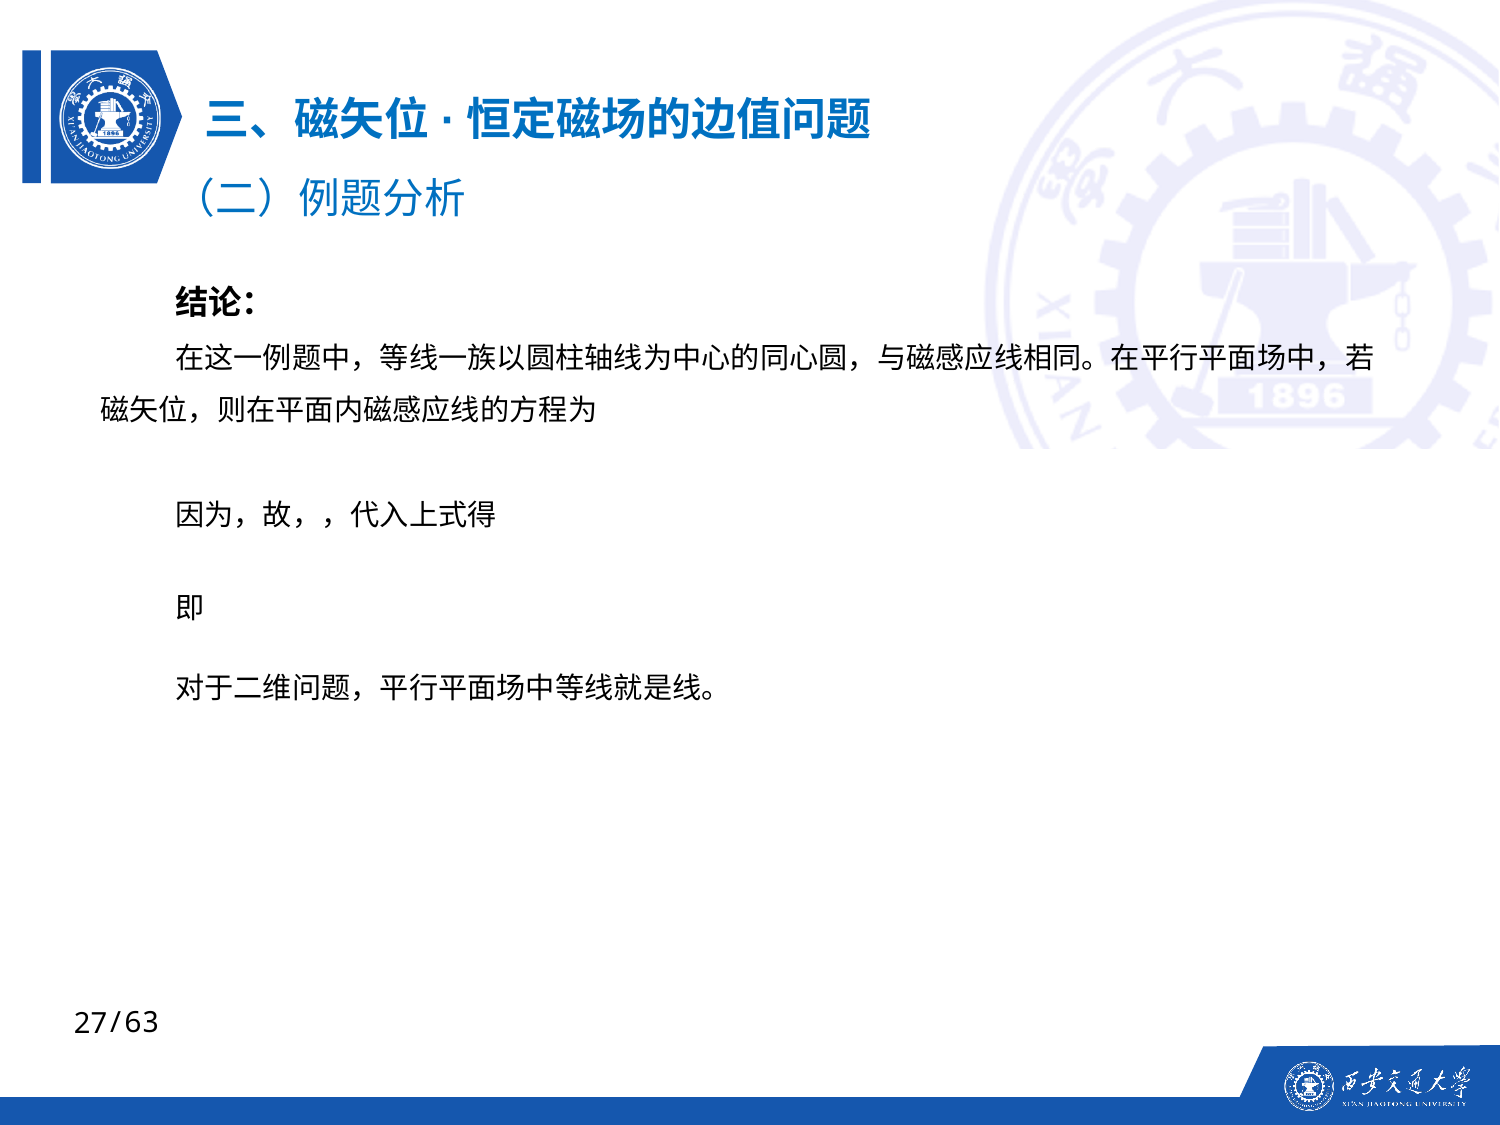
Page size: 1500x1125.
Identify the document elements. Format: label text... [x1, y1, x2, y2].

text_box 三、磁矢位·恒定磁场的边值问题 [191, 27, 1500, 215]
text_box （二）例题分析 [158, 164, 841, 230]
slide_number 27 [59, 996, 409, 1075]
